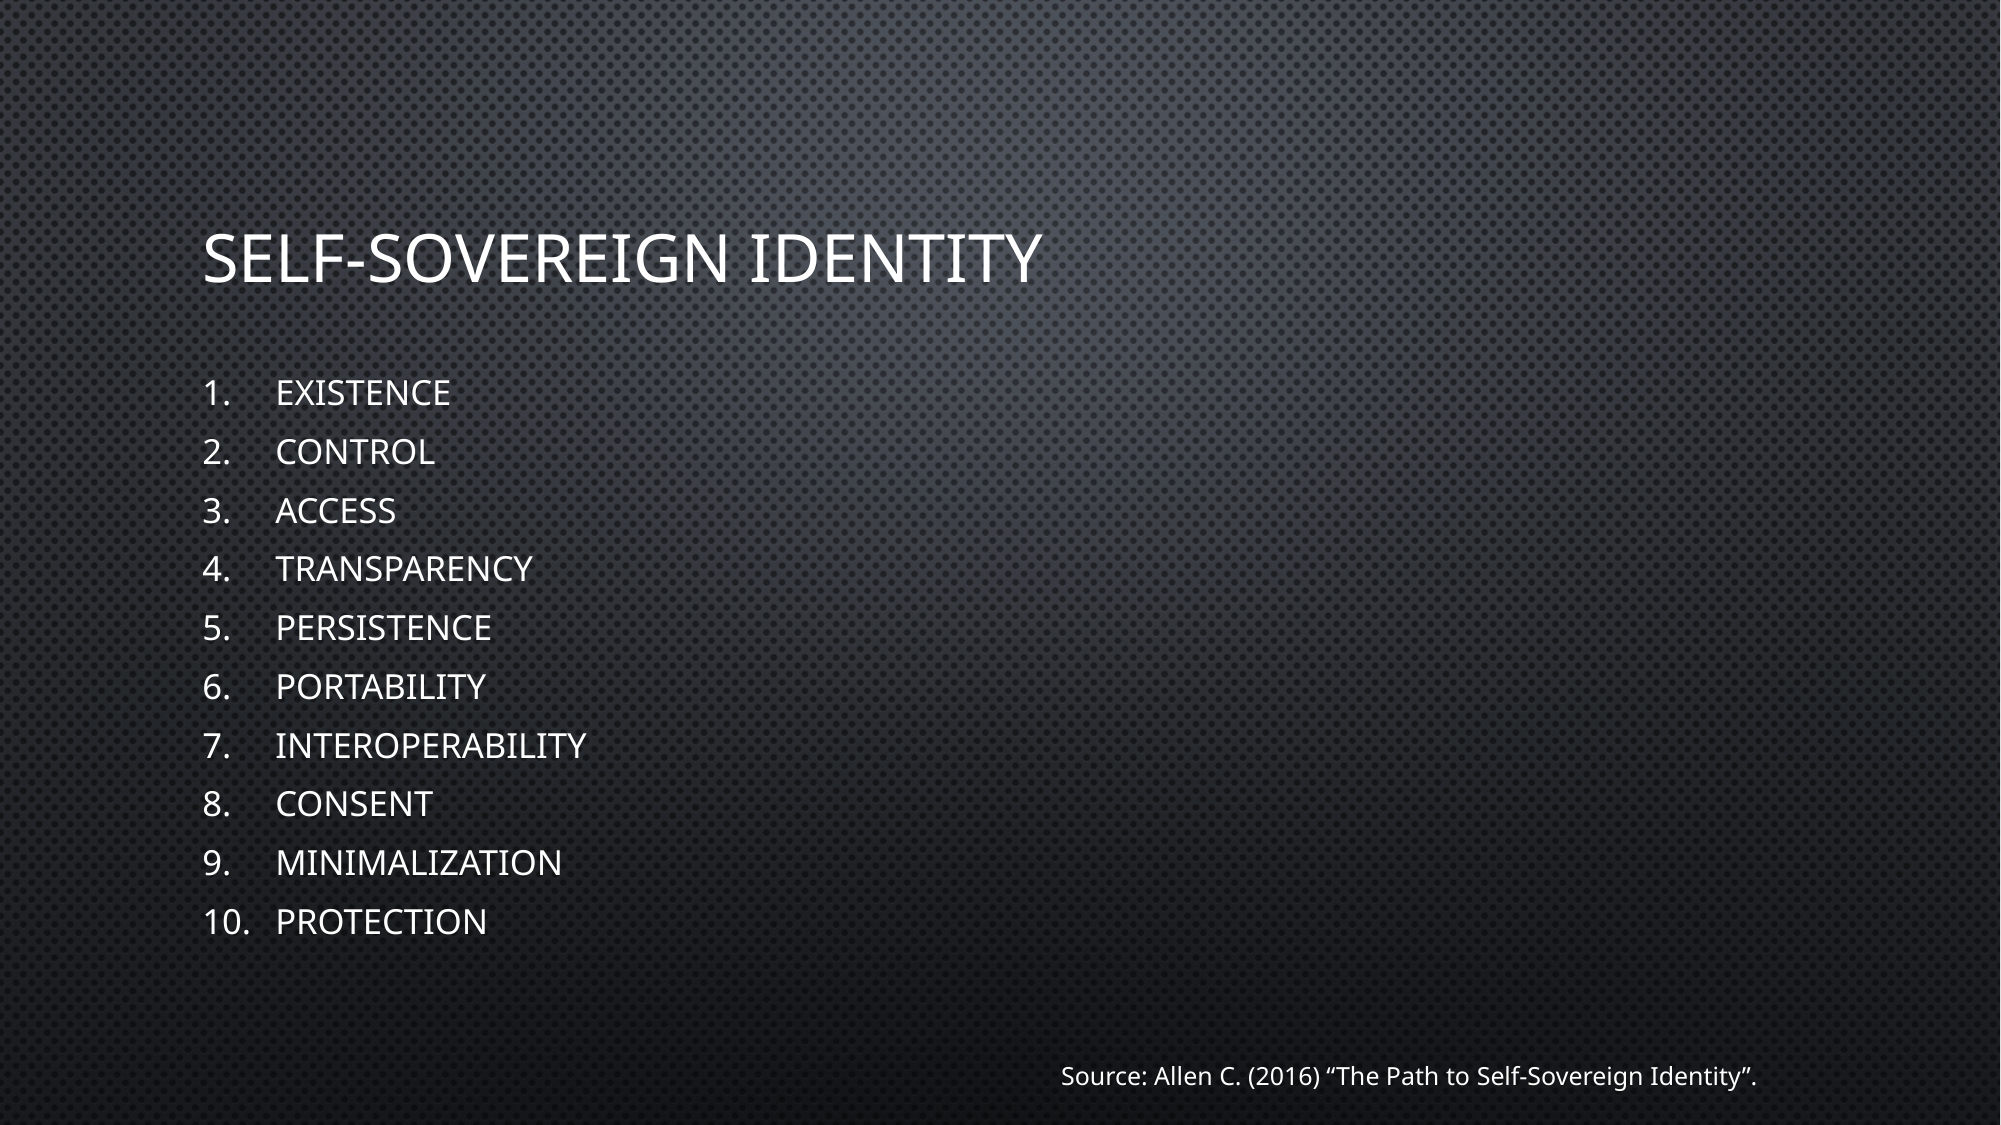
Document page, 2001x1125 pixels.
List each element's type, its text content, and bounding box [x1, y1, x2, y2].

text_box Source: Allen C. (2016) “The Path to Self-Sovereign Identity”. [1046, 1052, 2000, 1098]
title Self-sovereign identity [187, 99, 1813, 362]
list Existence Control Access Transparency Persistence Portability Interoperability Consent Minimalization Protection [187, 362, 1813, 950]
